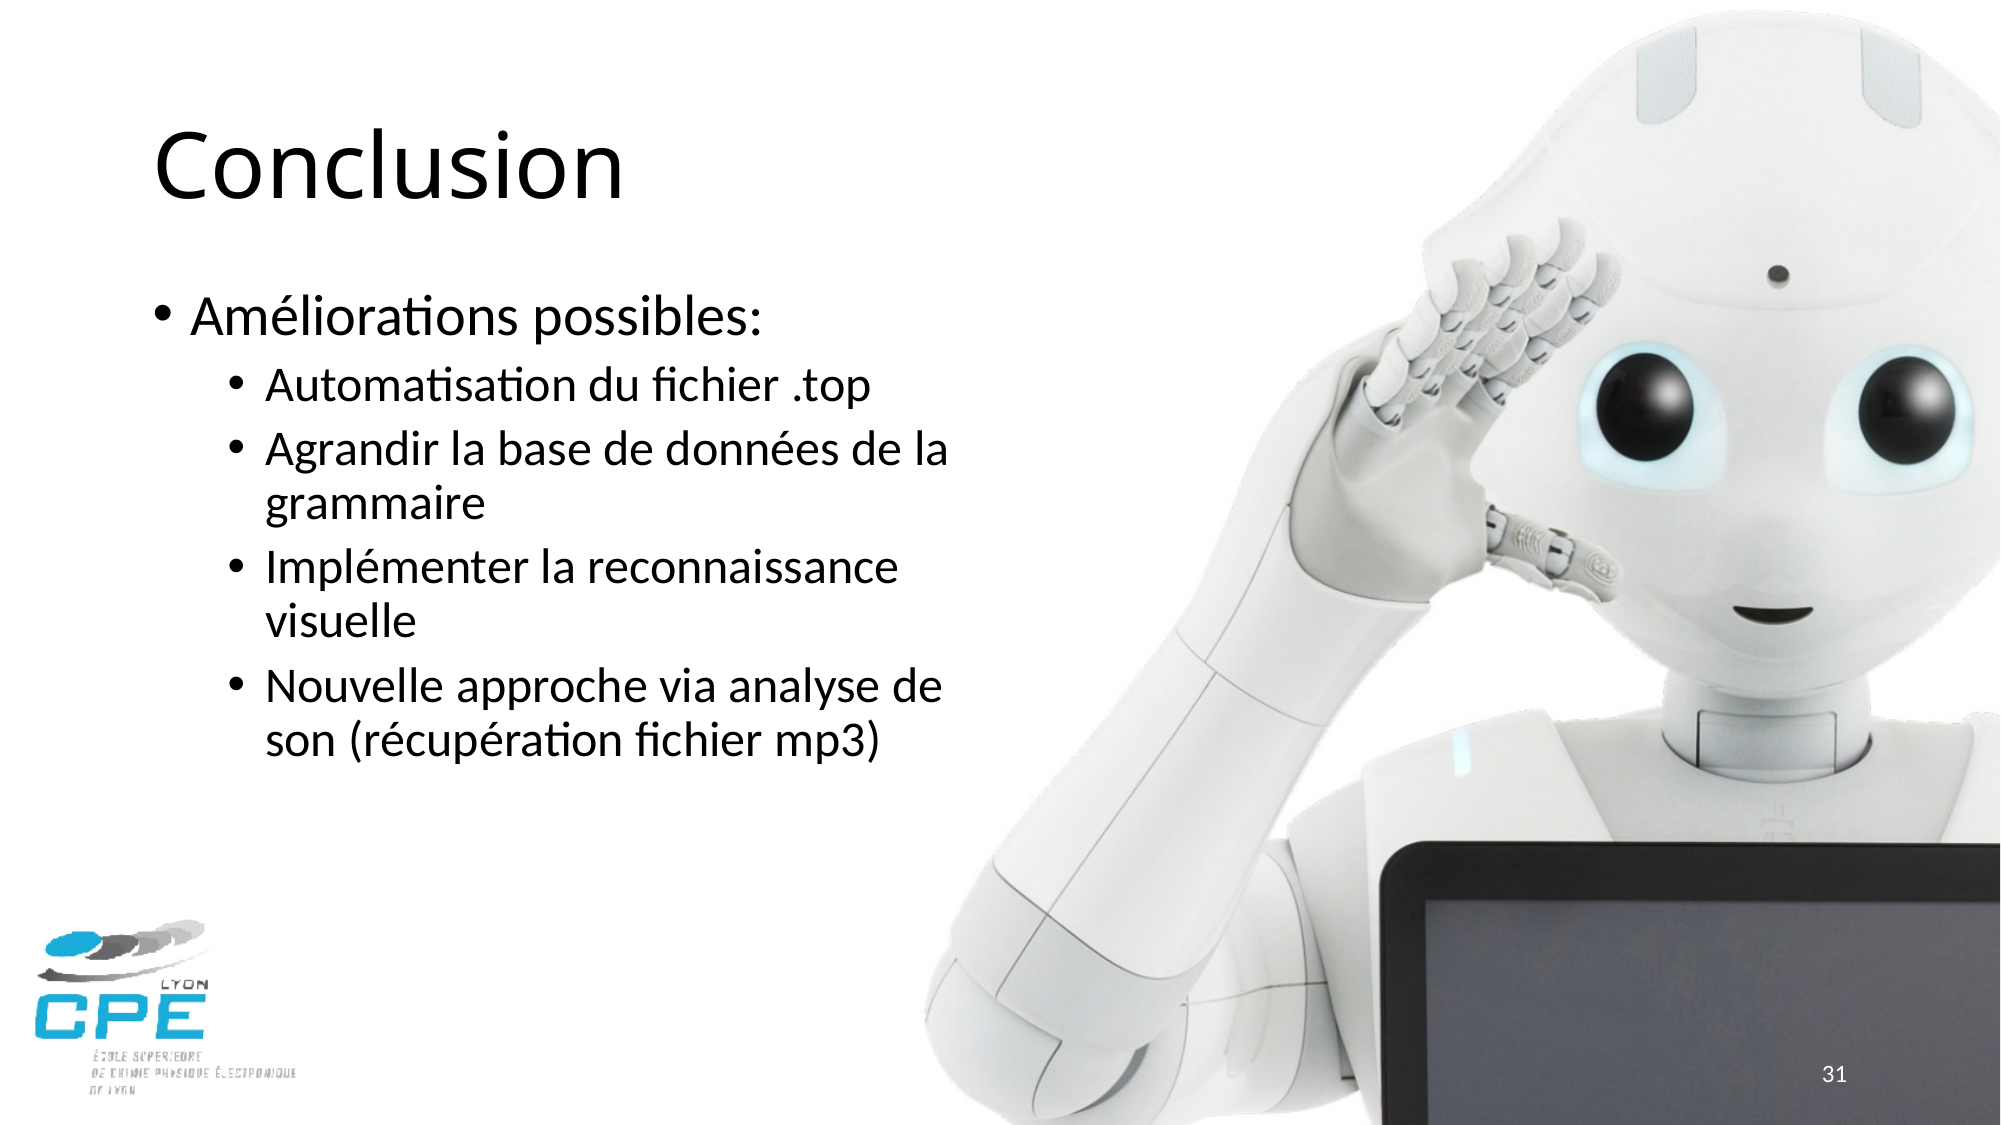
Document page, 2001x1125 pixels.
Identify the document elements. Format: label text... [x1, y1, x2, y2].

slide_number 31 [1412, 1042, 1863, 1103]
list Améliorations possibles: Automatisation du fichier .top Agrandir la base de données de la grammaire Implémenter la reconnaissance visuelle Nouvelle approche via analyse de son (récupération fichier mp3) [137, 277, 984, 1016]
picture [0, 0, 2001, 1125]
title Conclusion [137, 59, 1863, 278]
